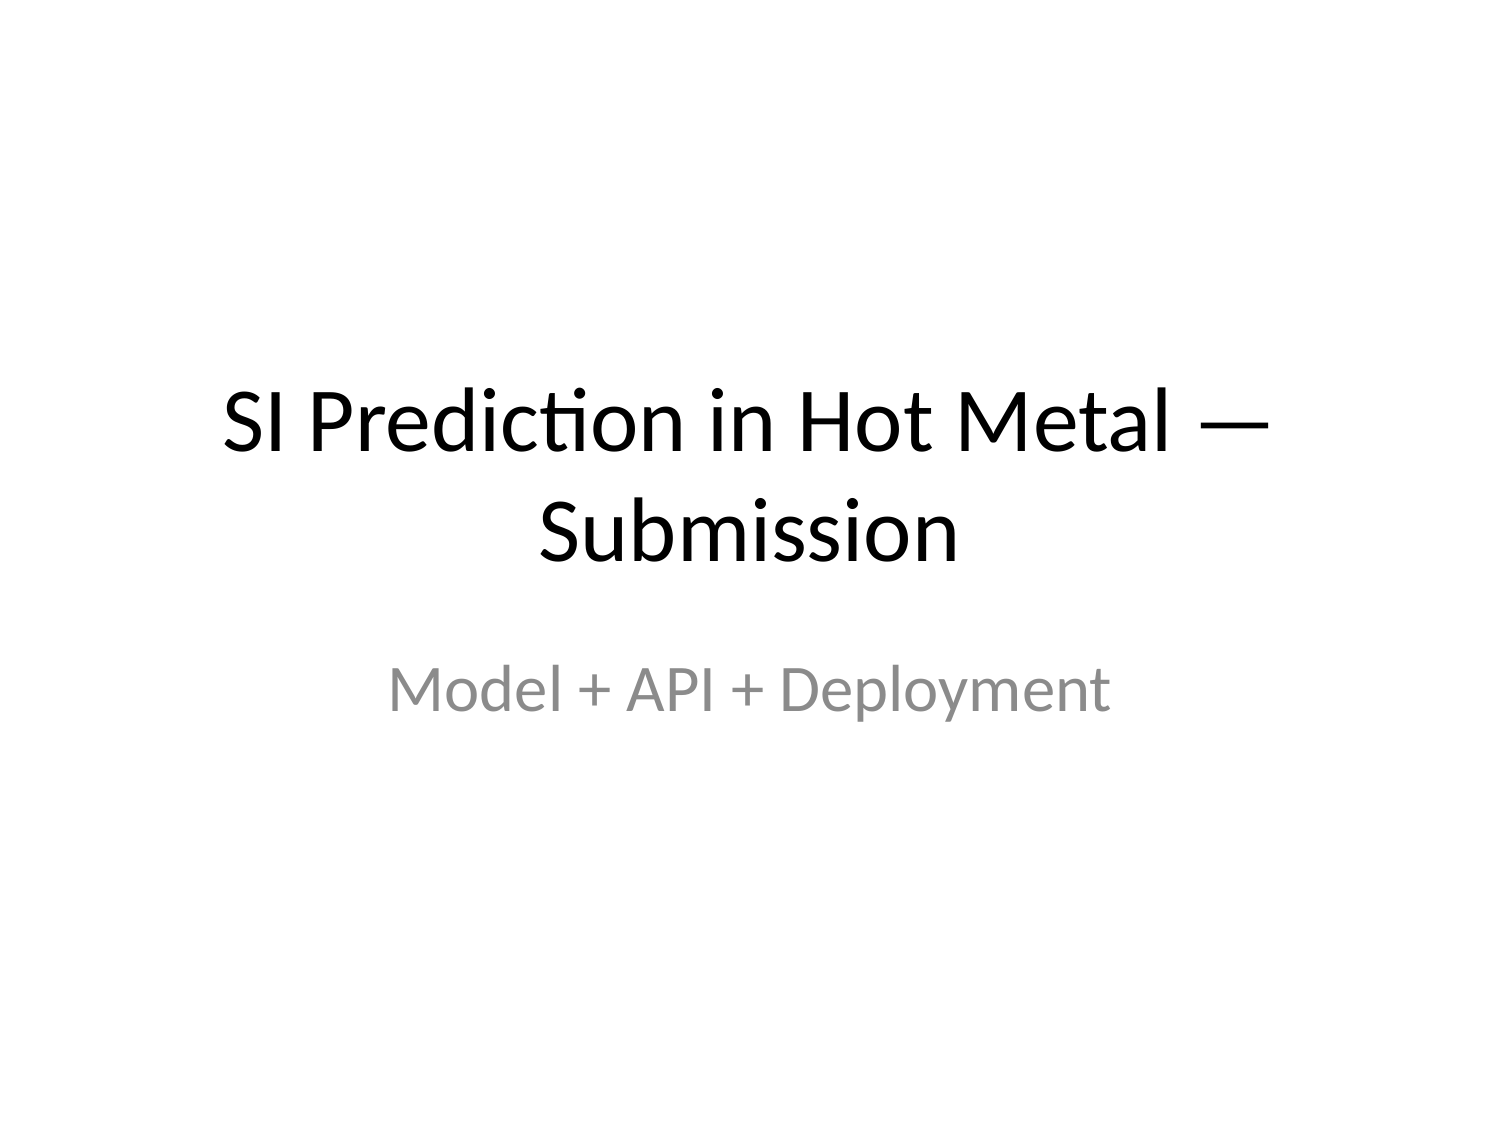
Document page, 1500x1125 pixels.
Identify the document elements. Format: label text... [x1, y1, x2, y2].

subtitle Model + API + Deployment [225, 637, 1275, 925]
title SI Prediction in Hot Metal — Submission [112, 349, 1388, 591]
